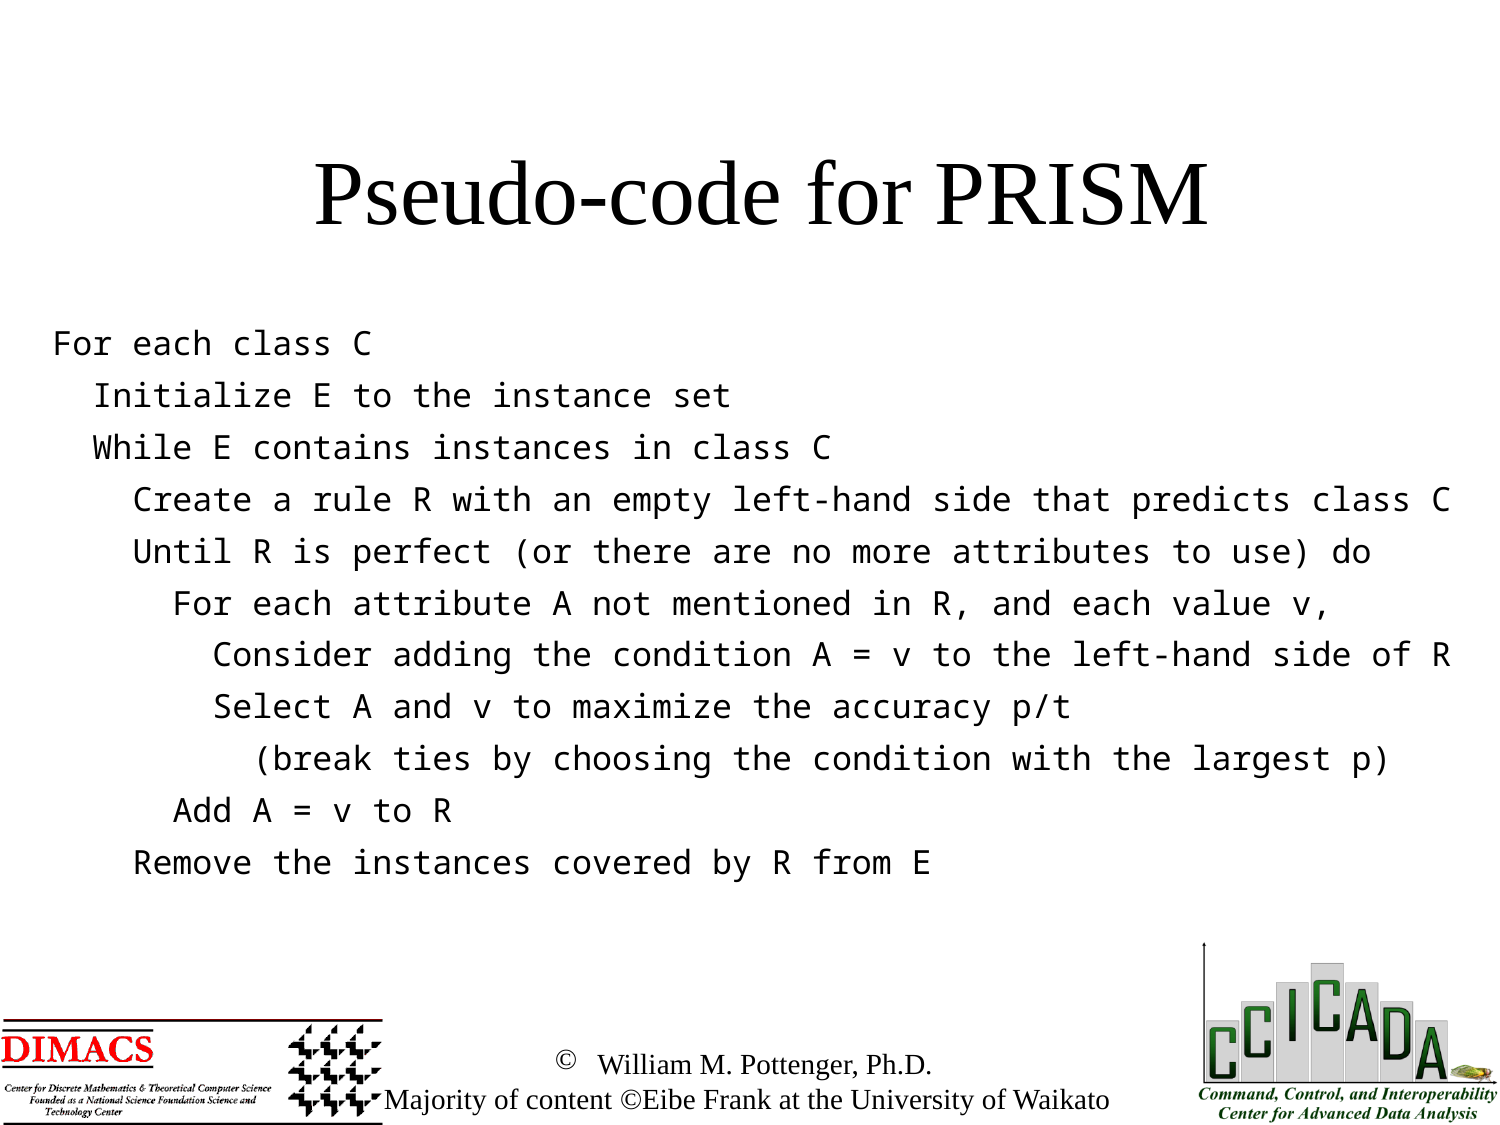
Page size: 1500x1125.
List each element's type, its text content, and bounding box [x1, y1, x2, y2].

text_box Pseudo-code for PRISM [62, 99, 1463, 275]
table_header For each class C Initialize E to the instance set While E contains instances in class C Create a rule R with an empty left-hand side that predicts class C Until R is perfect (or there are no more attributes to use) do For each attribute A not mentioned in R, and each value v, Consider adding the condition A = v to the left-hand side of R Select A and v to maximize the accuracy p/t (break ties by choosing the condition with the largest p) Add A = v to R Remove the instances covered by R from E [38, 313, 1475, 892]
picture [0, 1019, 388, 1125]
picture [1196, 939, 1500, 1125]
footer William M. Pottenger, Ph.D. Majority of content ©Eibe Frank at the University of Waikato [337, 1037, 1150, 1088]
